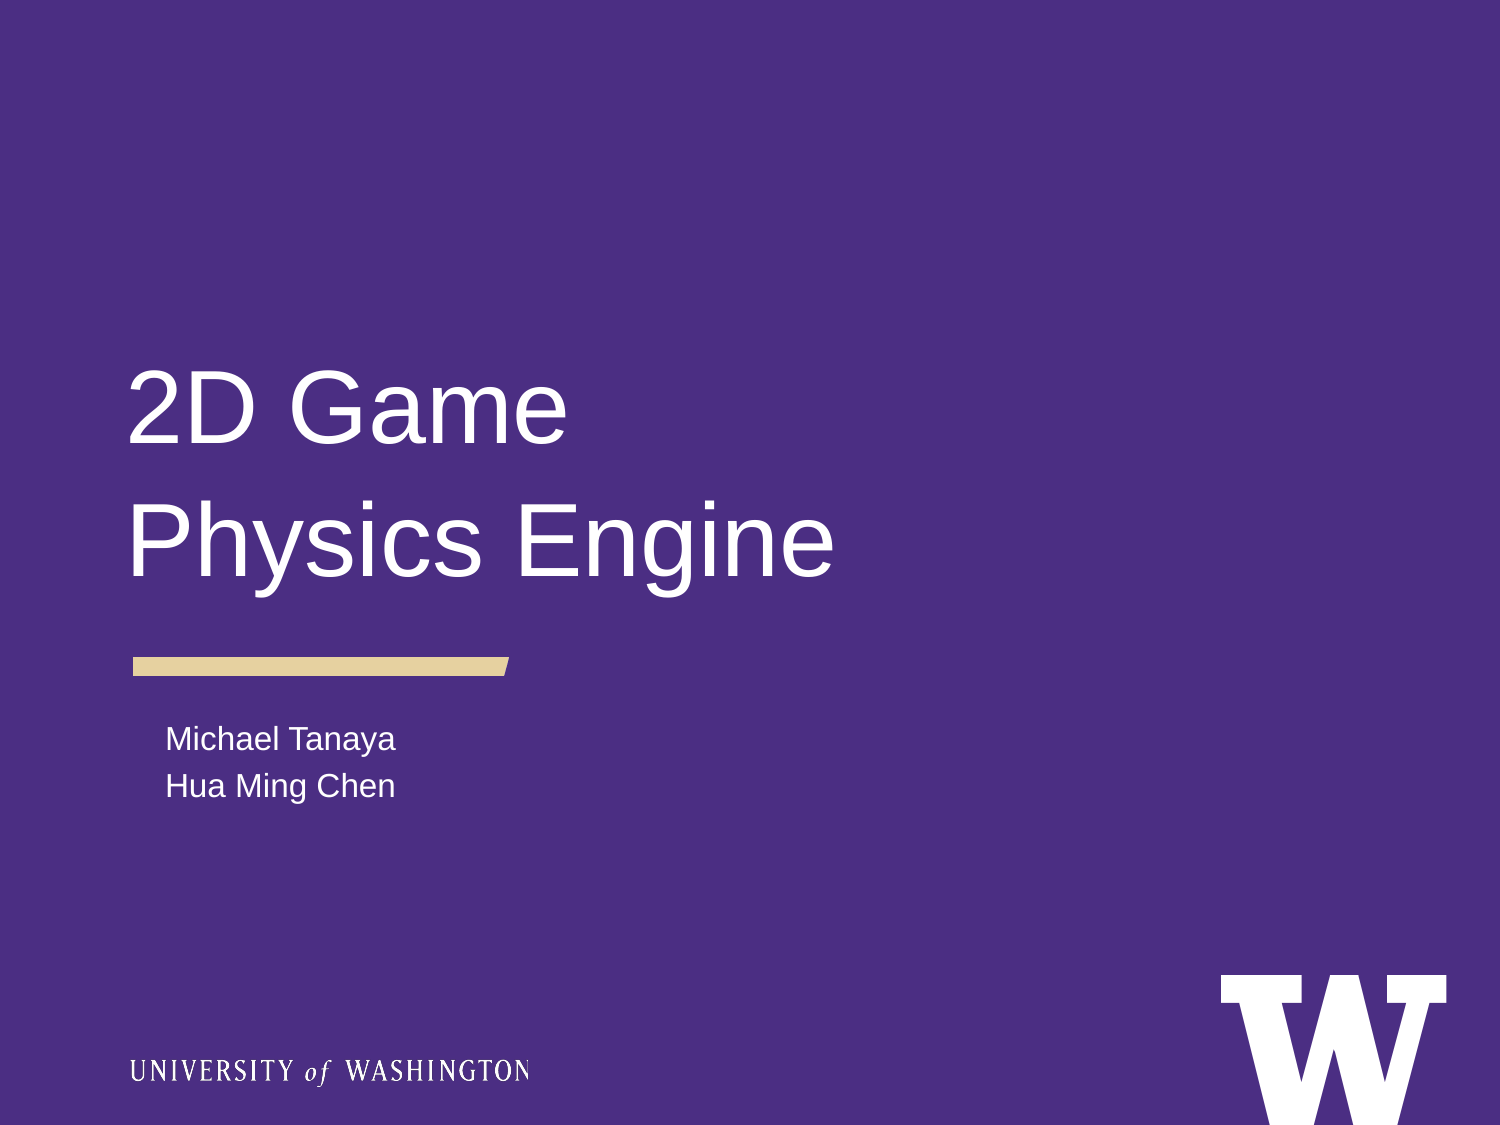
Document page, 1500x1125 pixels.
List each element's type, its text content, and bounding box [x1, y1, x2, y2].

picture [133, 657, 509, 676]
text_box Michael Tanaya Hua Ming Chen [149, 699, 1294, 812]
list 2D Game Physics Engine [110, 324, 1254, 607]
picture [111, 1042, 528, 1087]
picture [1221, 975, 1447, 1125]
